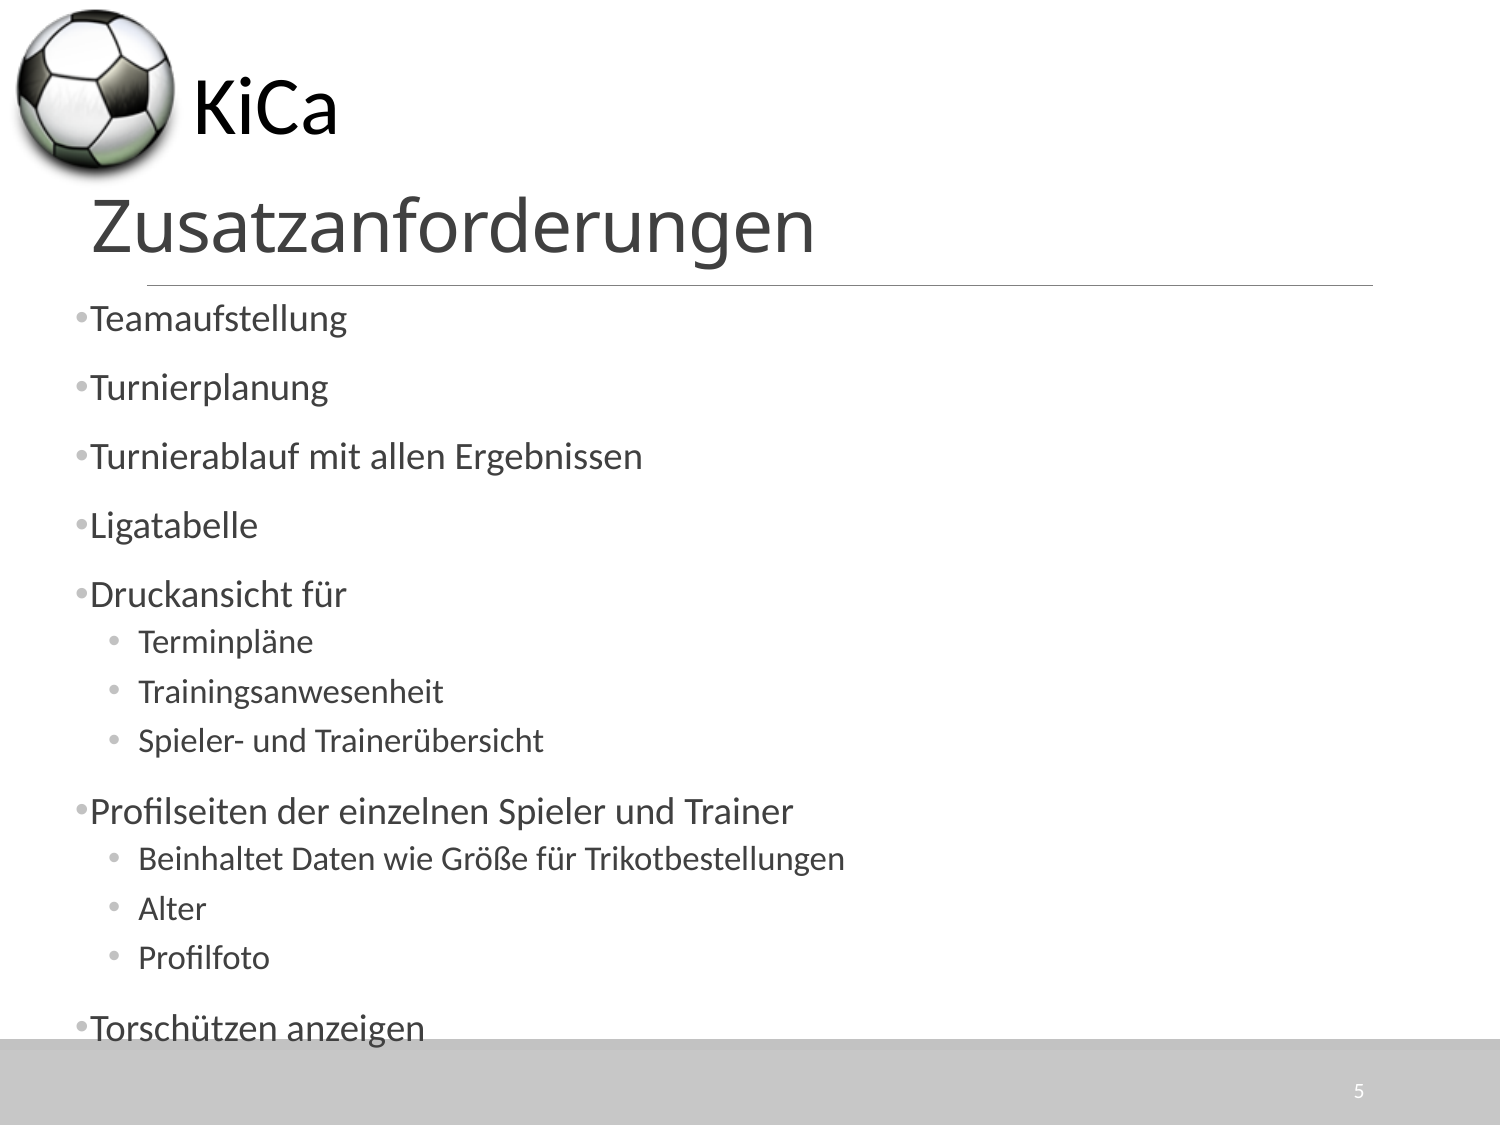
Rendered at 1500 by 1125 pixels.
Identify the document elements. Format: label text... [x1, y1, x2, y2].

picture [0, 0, 195, 201]
slide_number 5 [1218, 1059, 1380, 1120]
title Zusatzanforderungen [76, 184, 1427, 275]
text_box KiCa [202, 43, 687, 159]
list Teamaufstellung Turnierplanung Turnierablauf mit allen Ergebnissen Ligatabelle Druckansicht für Terminpläne Trainingsanwesenheit Spieler- und Trainerübersicht Profilseiten der einzelnen Spieler und Trainer Beinhaltet Daten wie Größe für Trikotbestellungen Alter Profilfoto Torschützen anzeigen [75, 290, 1425, 1063]
